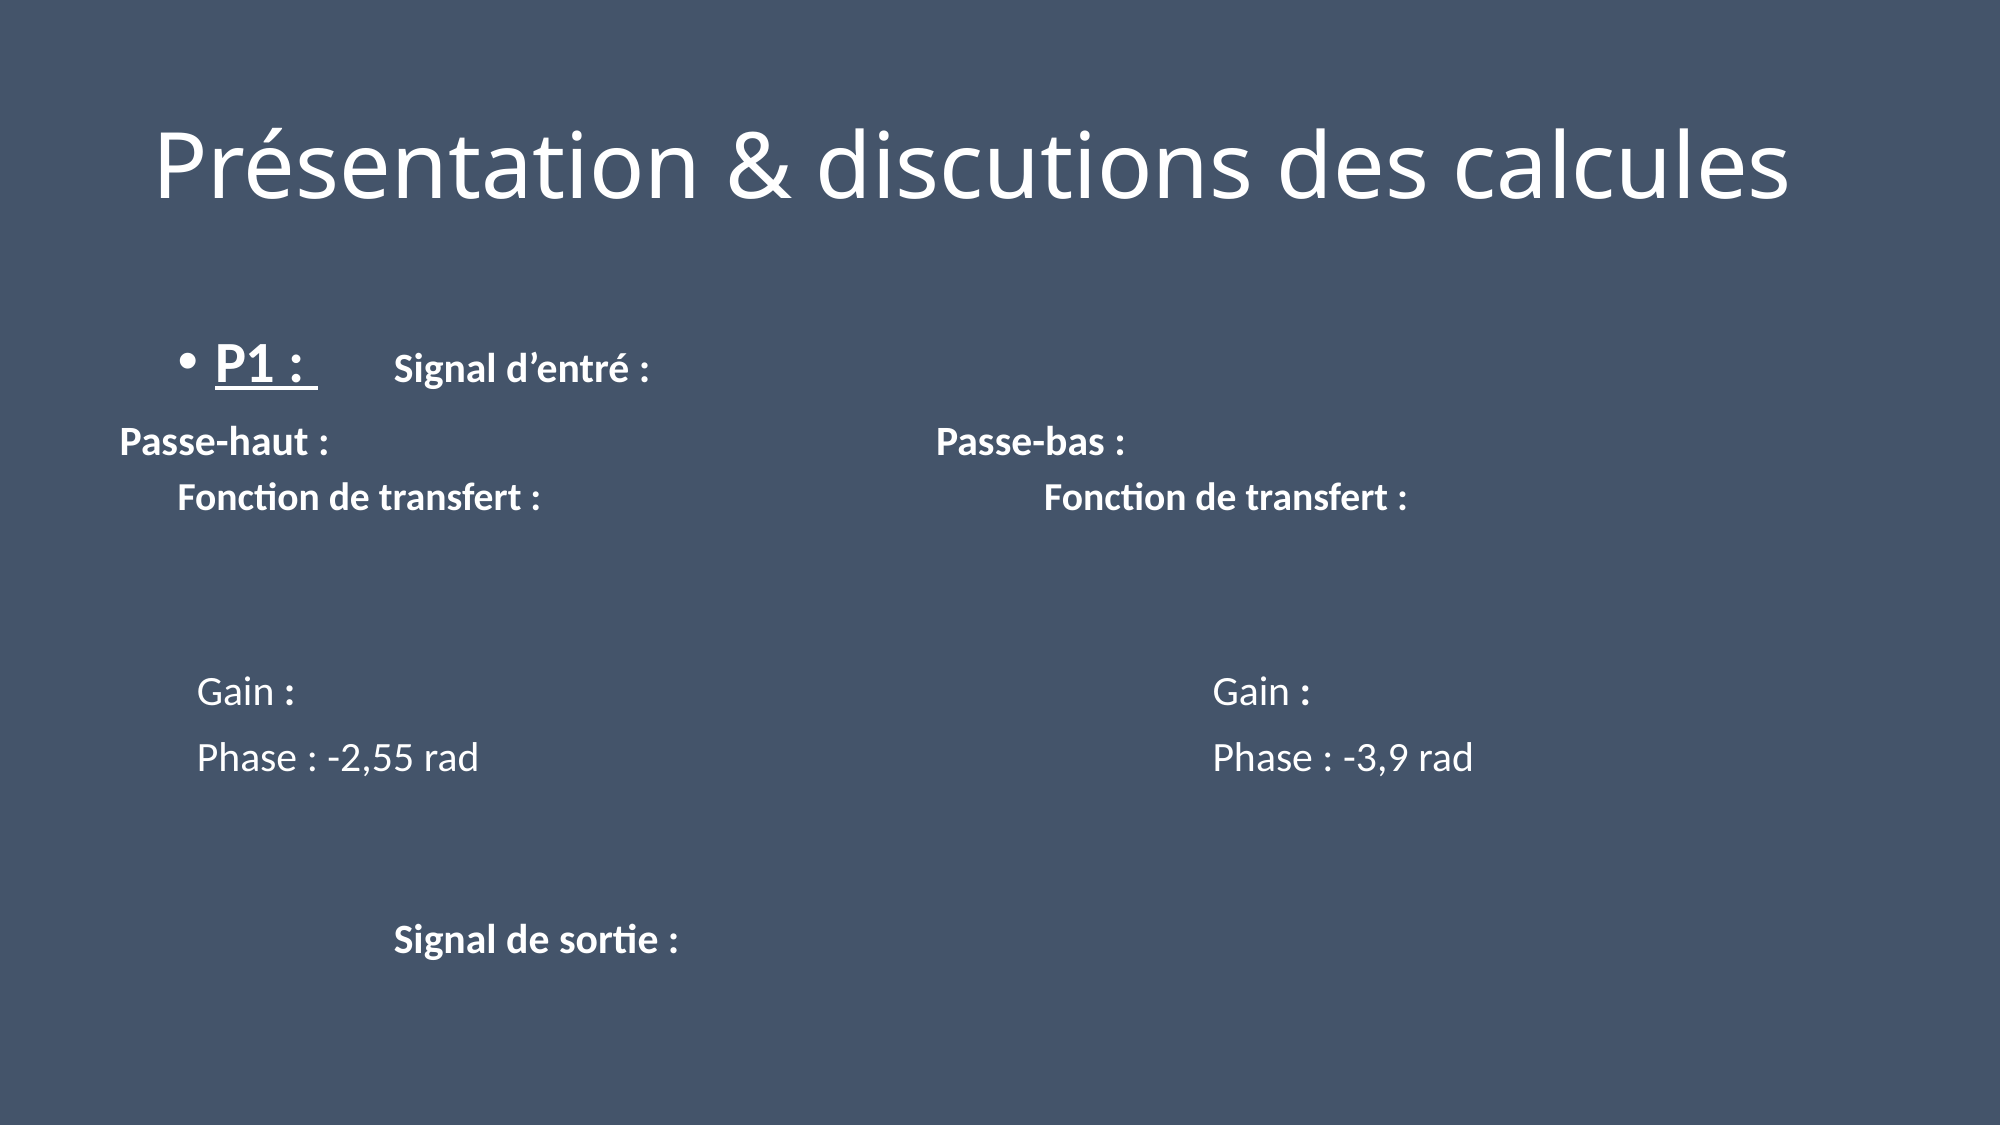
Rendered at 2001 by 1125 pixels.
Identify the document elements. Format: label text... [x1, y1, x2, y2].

text_box Passe-bas : [920, 412, 1586, 602]
text_box Passe-haut : [104, 412, 770, 602]
title Présentation & discutions des calcules [137, 59, 1863, 278]
text_box P1 : [162, 324, 336, 412]
